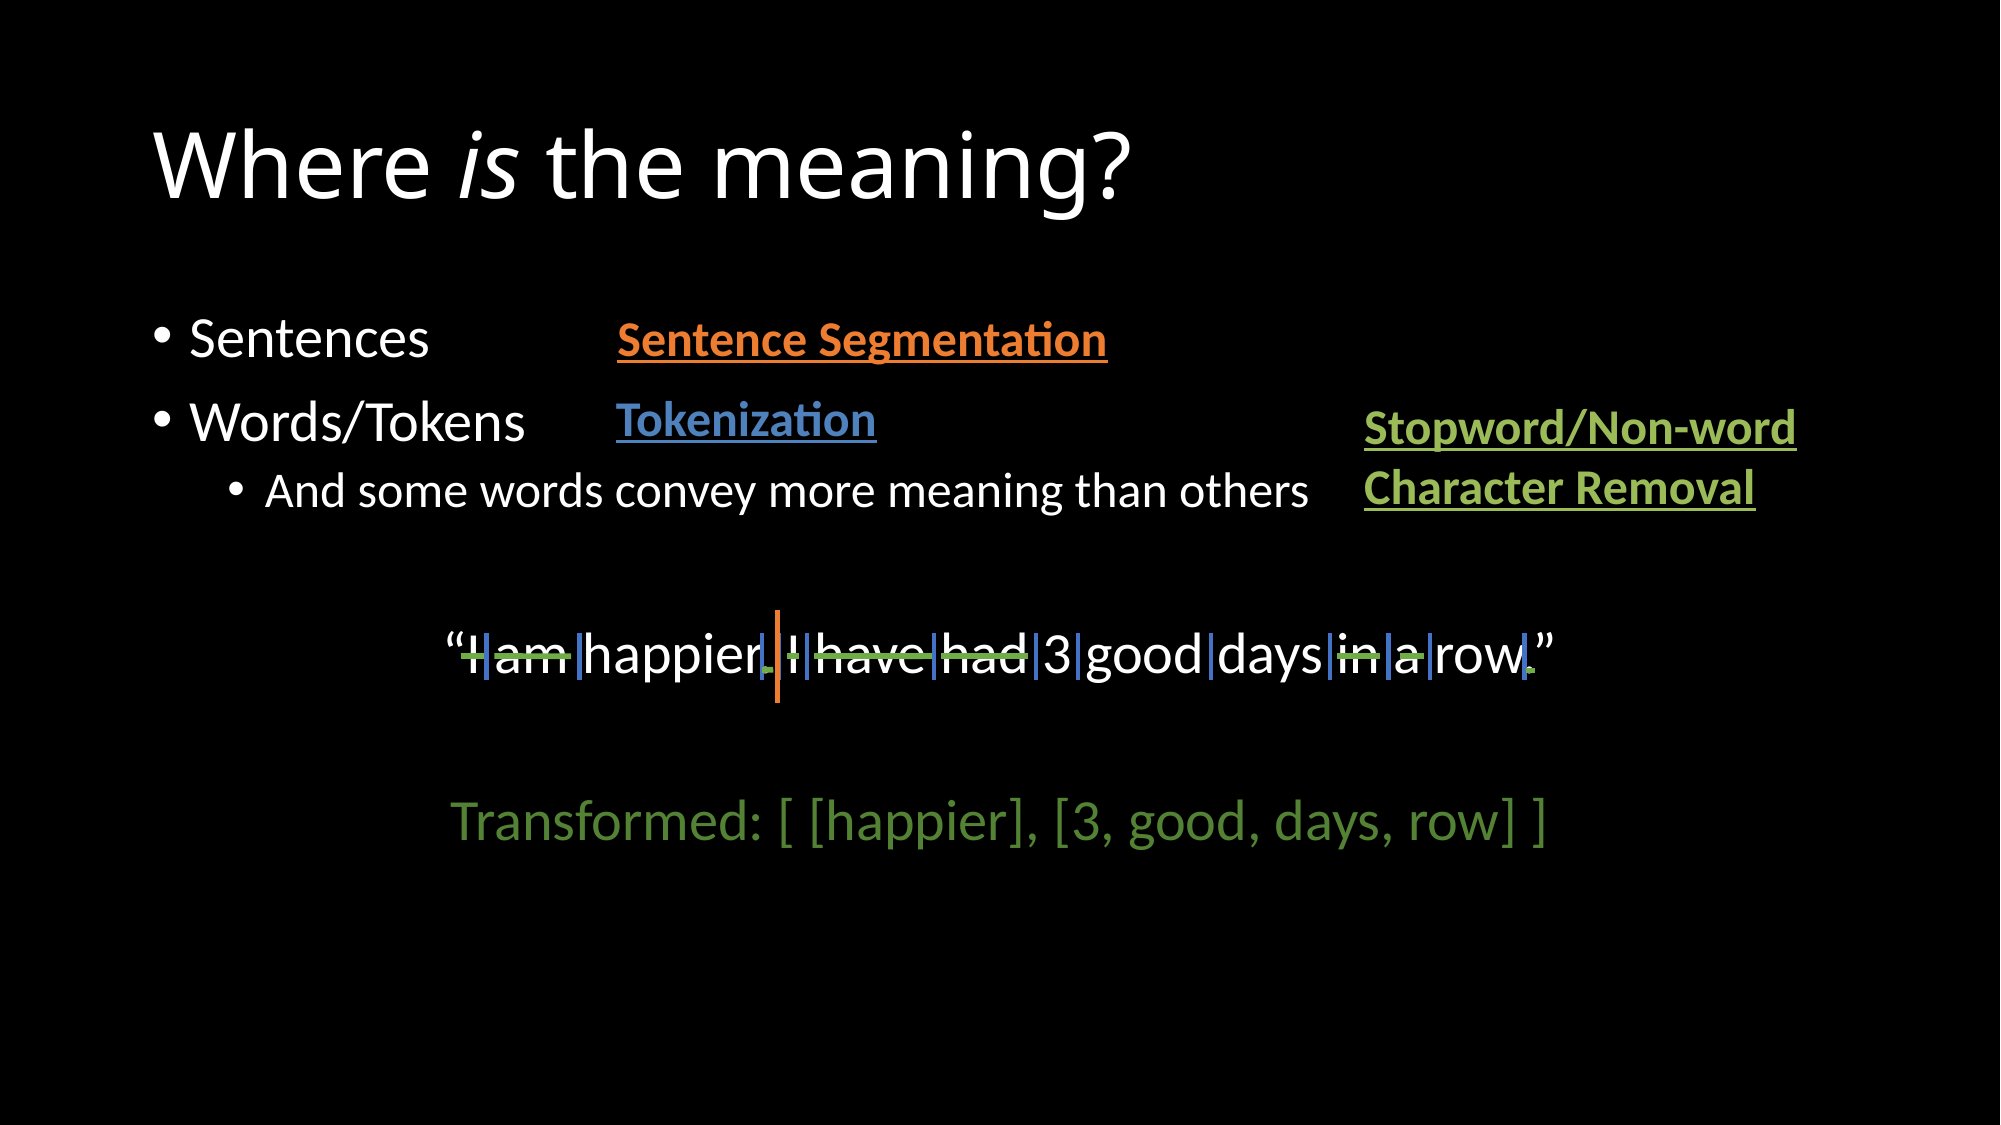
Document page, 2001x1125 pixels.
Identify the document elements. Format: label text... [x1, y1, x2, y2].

text_box Sentence Segmentation [602, 299, 1123, 375]
list Sentences Words/Tokens And some words convey more meaning than others “I am happier. I have had 3 good days in a row.” Transformed: [ [happier], [3, good, days, row] ] [137, 299, 1863, 1014]
text_box Tokenization [601, 379, 892, 454]
title Where is the meaning? [137, 59, 1863, 278]
text_box Stopword/Non-word Character Removal [1349, 386, 1813, 522]
